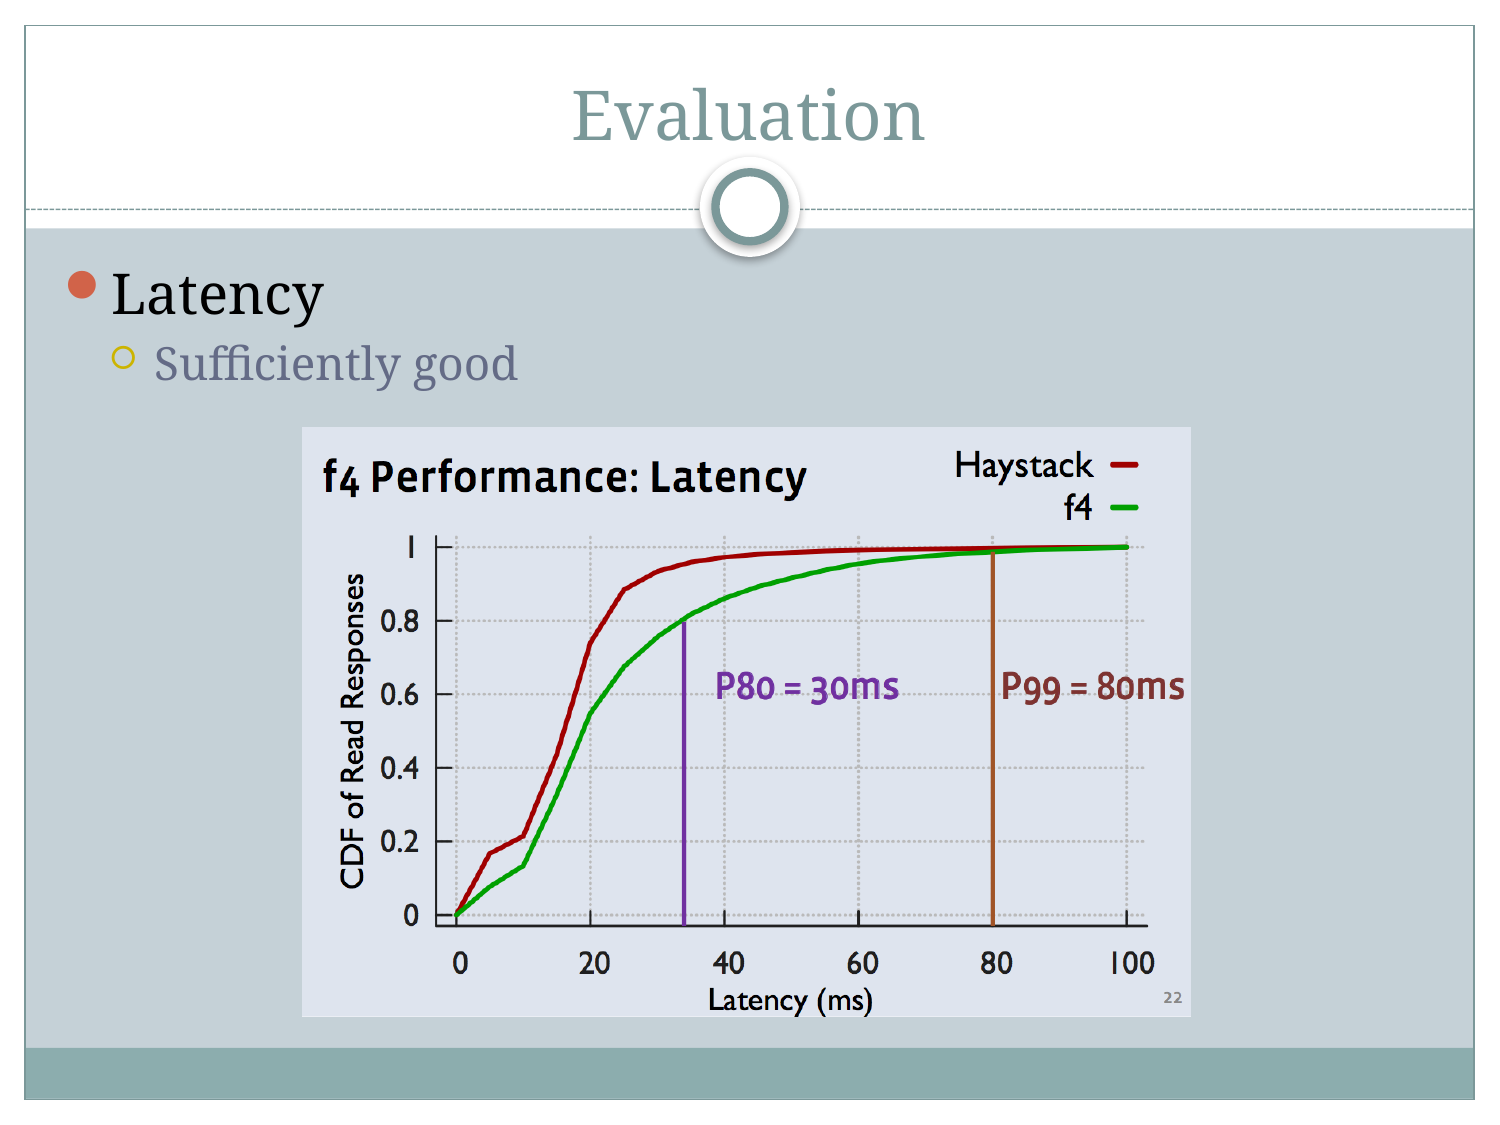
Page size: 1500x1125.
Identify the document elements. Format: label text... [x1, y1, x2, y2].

title Evaluation [49, 37, 1450, 162]
list Latency Sufficiently good [49, 250, 1445, 1001]
picture [301, 427, 1192, 1017]
